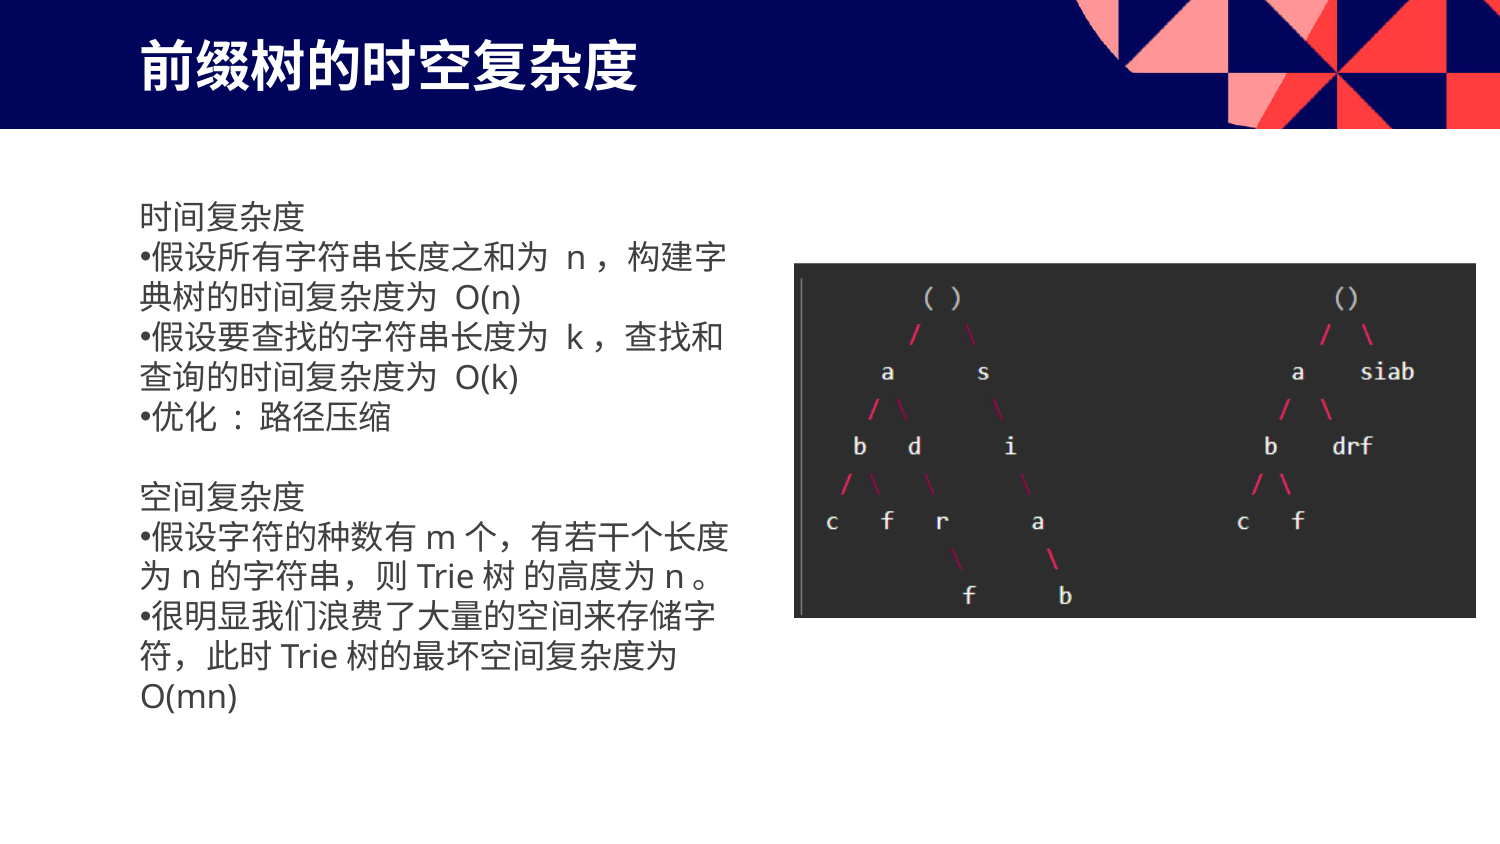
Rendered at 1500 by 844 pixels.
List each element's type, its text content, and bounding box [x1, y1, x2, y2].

picture [793, 262, 1476, 618]
picture [0, 0, 1500, 129]
text_box 时间复杂度 假设所有字符串长度之和为 n，构建字典树的时间复杂度为 O(n) 假设要查找的字符串长度为 k，查找和查询的时间复杂度为 O(k) 优化 : 路径压缩 空间复杂度 假设字符的种数有m个，有若干个长度为n的字符串，则Trie树 的高度为n。 很明显我们浪费了大量的空间来存储字符，此时Trie树的最坏空间复杂度为O(mn) [125, 189, 747, 825]
